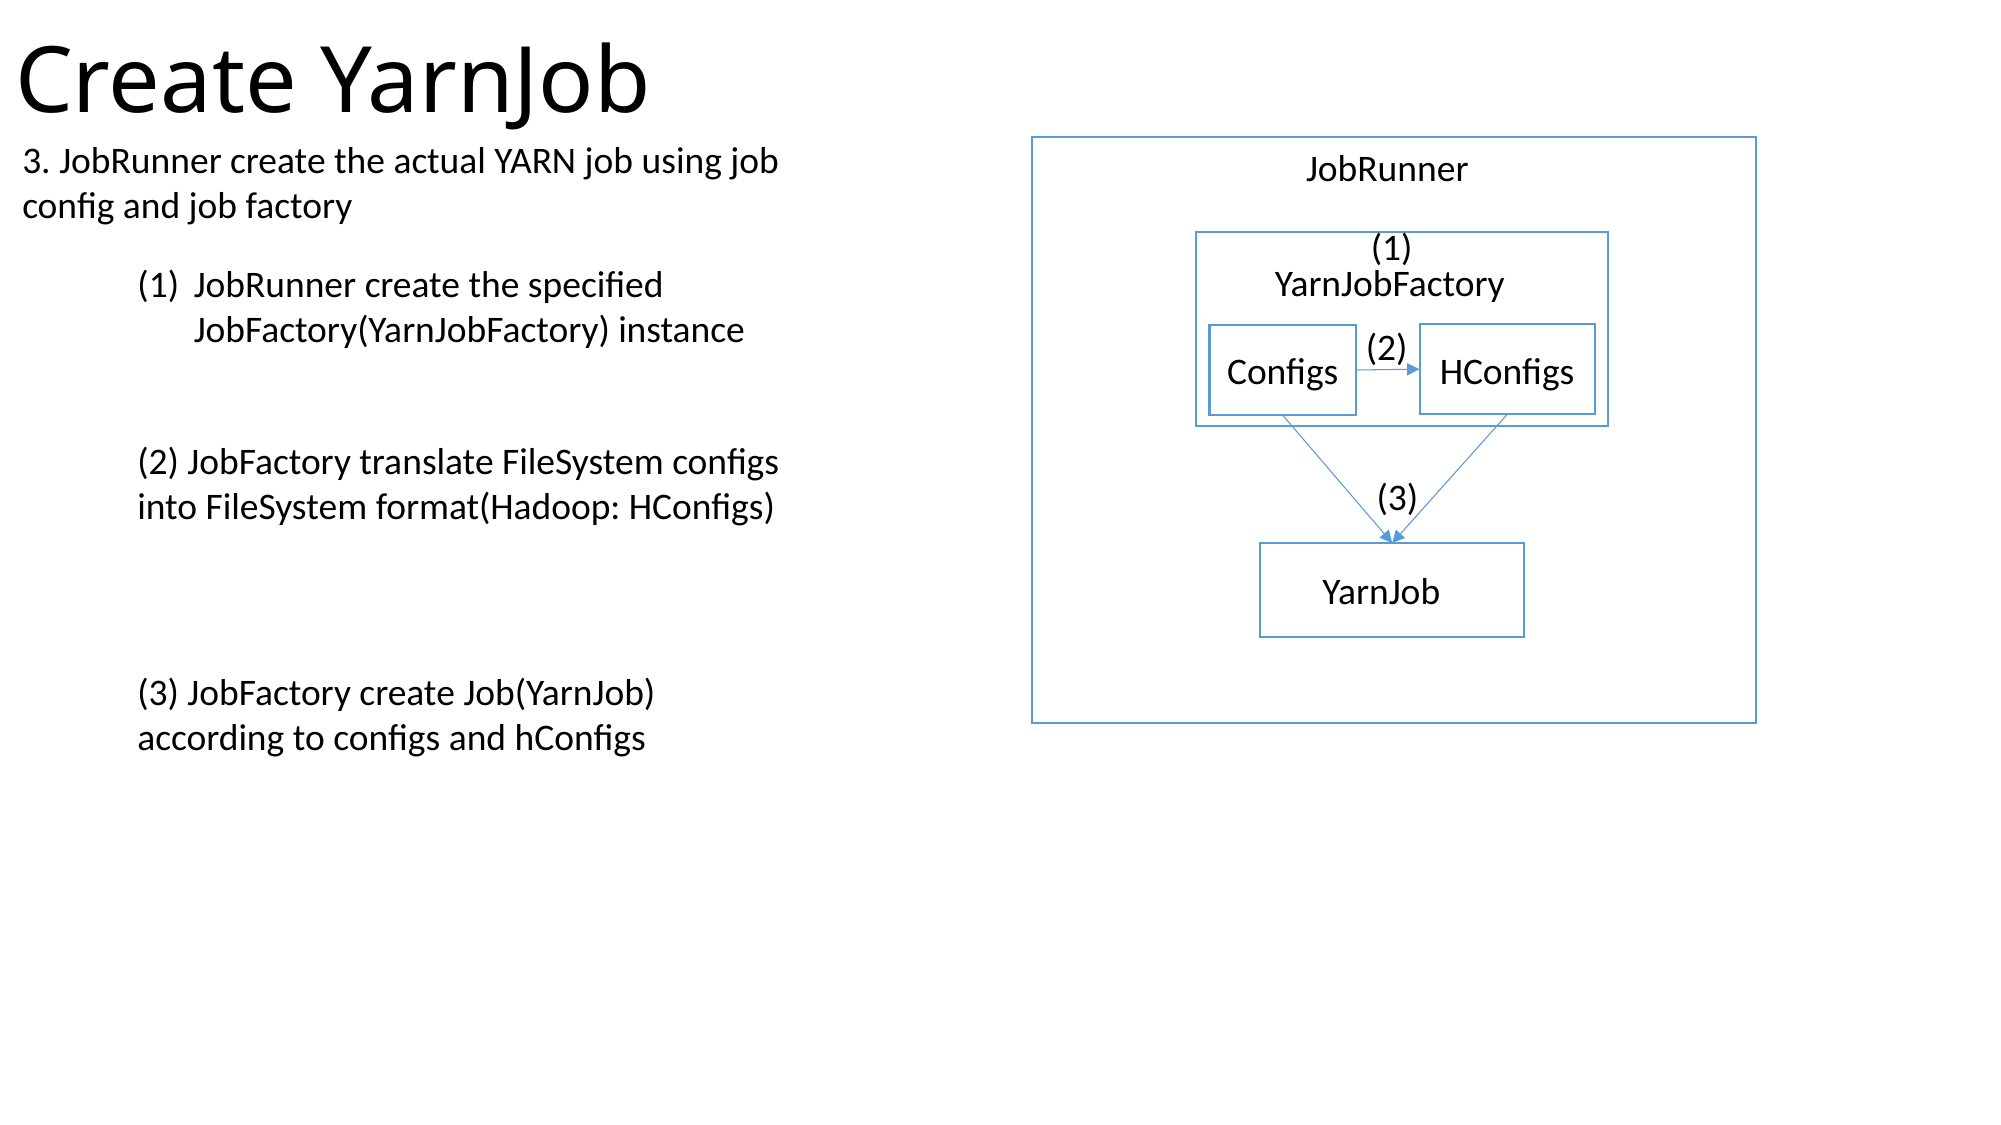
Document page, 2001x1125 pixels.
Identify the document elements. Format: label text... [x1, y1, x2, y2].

text_box (3) JobFactory create Job(YarnJob) according to configs and hConfigs [122, 660, 715, 766]
title Create YarnJob [0, 0, 1725, 192]
text_box HConfigs [1419, 323, 1596, 415]
text_box (1) [1356, 215, 1429, 276]
text_box [1195, 231, 1609, 427]
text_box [1392, 414, 1508, 543]
text_box [1259, 542, 1525, 638]
text_box (2) [1351, 315, 1431, 376]
text_box (2) JobFactory translate FileSystem configs into FileSystem format(Hadoop: HConfigs) [122, 429, 827, 535]
text_box JobRunner create the specified JobFactory(YarnJobFactory) instance [122, 252, 786, 357]
text_box JobRunner [1291, 136, 1548, 197]
text_box YarnJob [1307, 559, 1525, 620]
text_box Configs [1208, 324, 1357, 416]
text_box YarnJobFactory [1259, 251, 1525, 312]
text_box 3. JobRunner create the actual YARN job using job config and job factory [7, 128, 863, 234]
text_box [1282, 415, 1392, 543]
text_box [1031, 136, 1757, 724]
